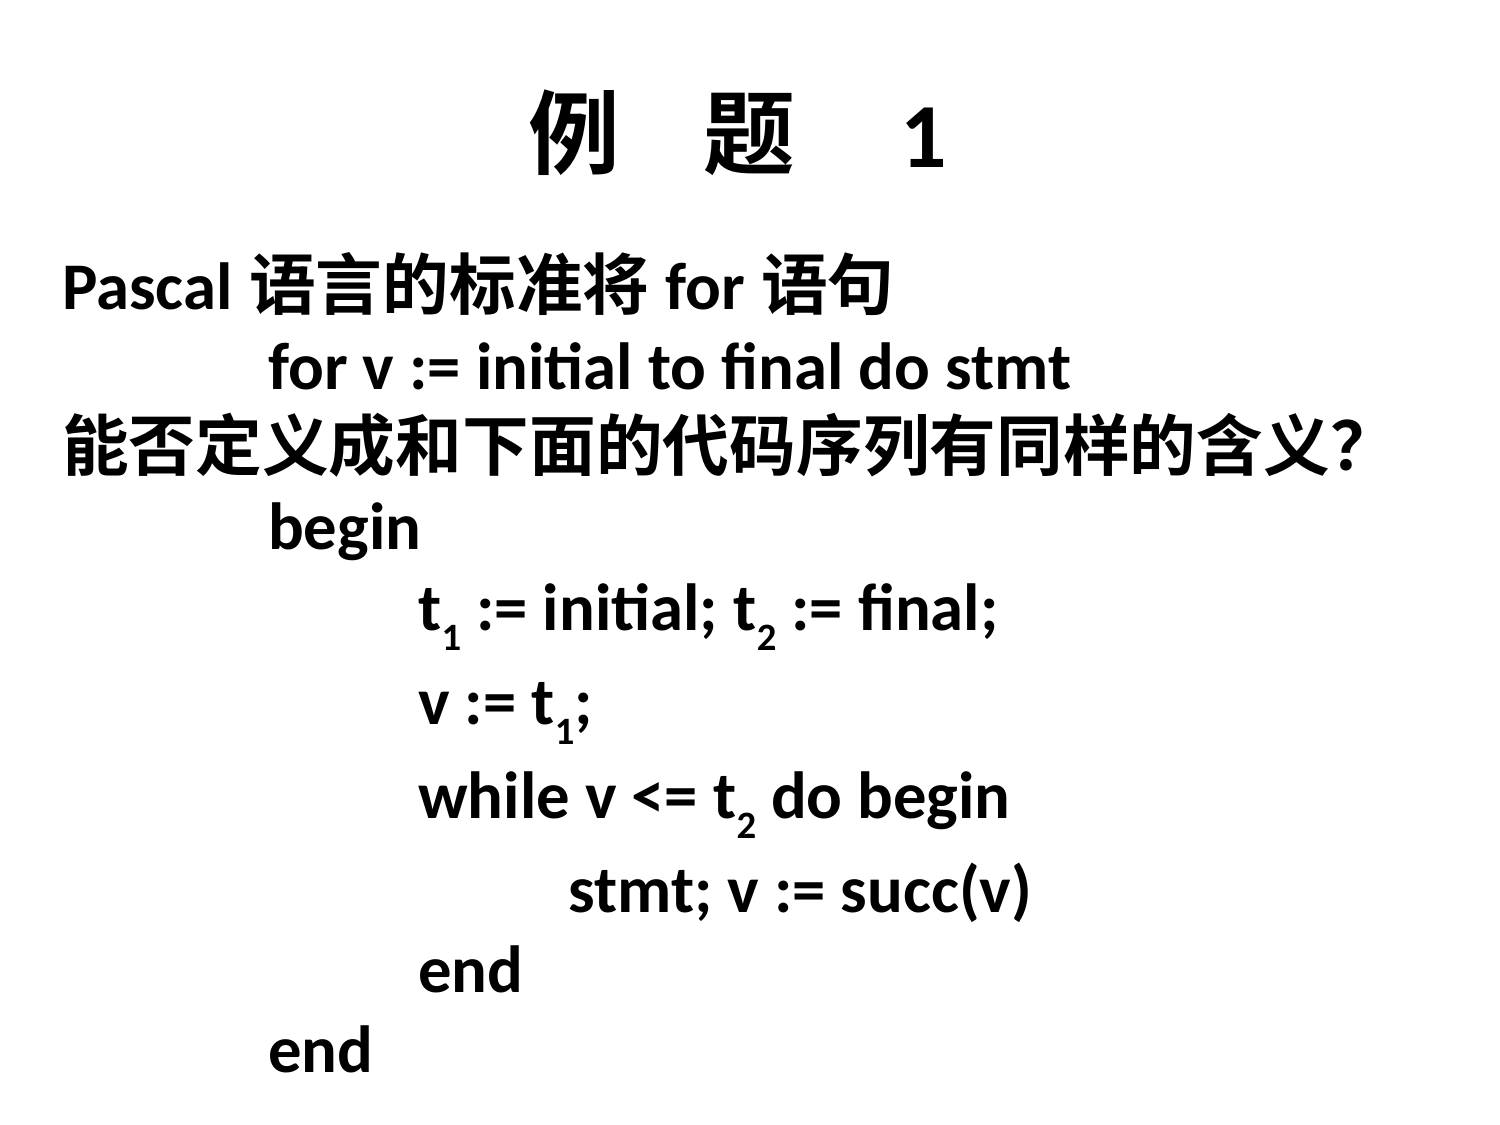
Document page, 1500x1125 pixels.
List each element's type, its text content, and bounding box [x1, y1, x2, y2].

list Pascal语言的标准将for语句 for v := initial to final do stmt 能否定义成和下面的代码序列有同样的含义？ begin t1 := initial; t2 := final; v := t1; while v <= t2 do begin stmt; v := succ(v) end end [47, 235, 1452, 1063]
title 例 题 1 [99, 37, 1375, 225]
